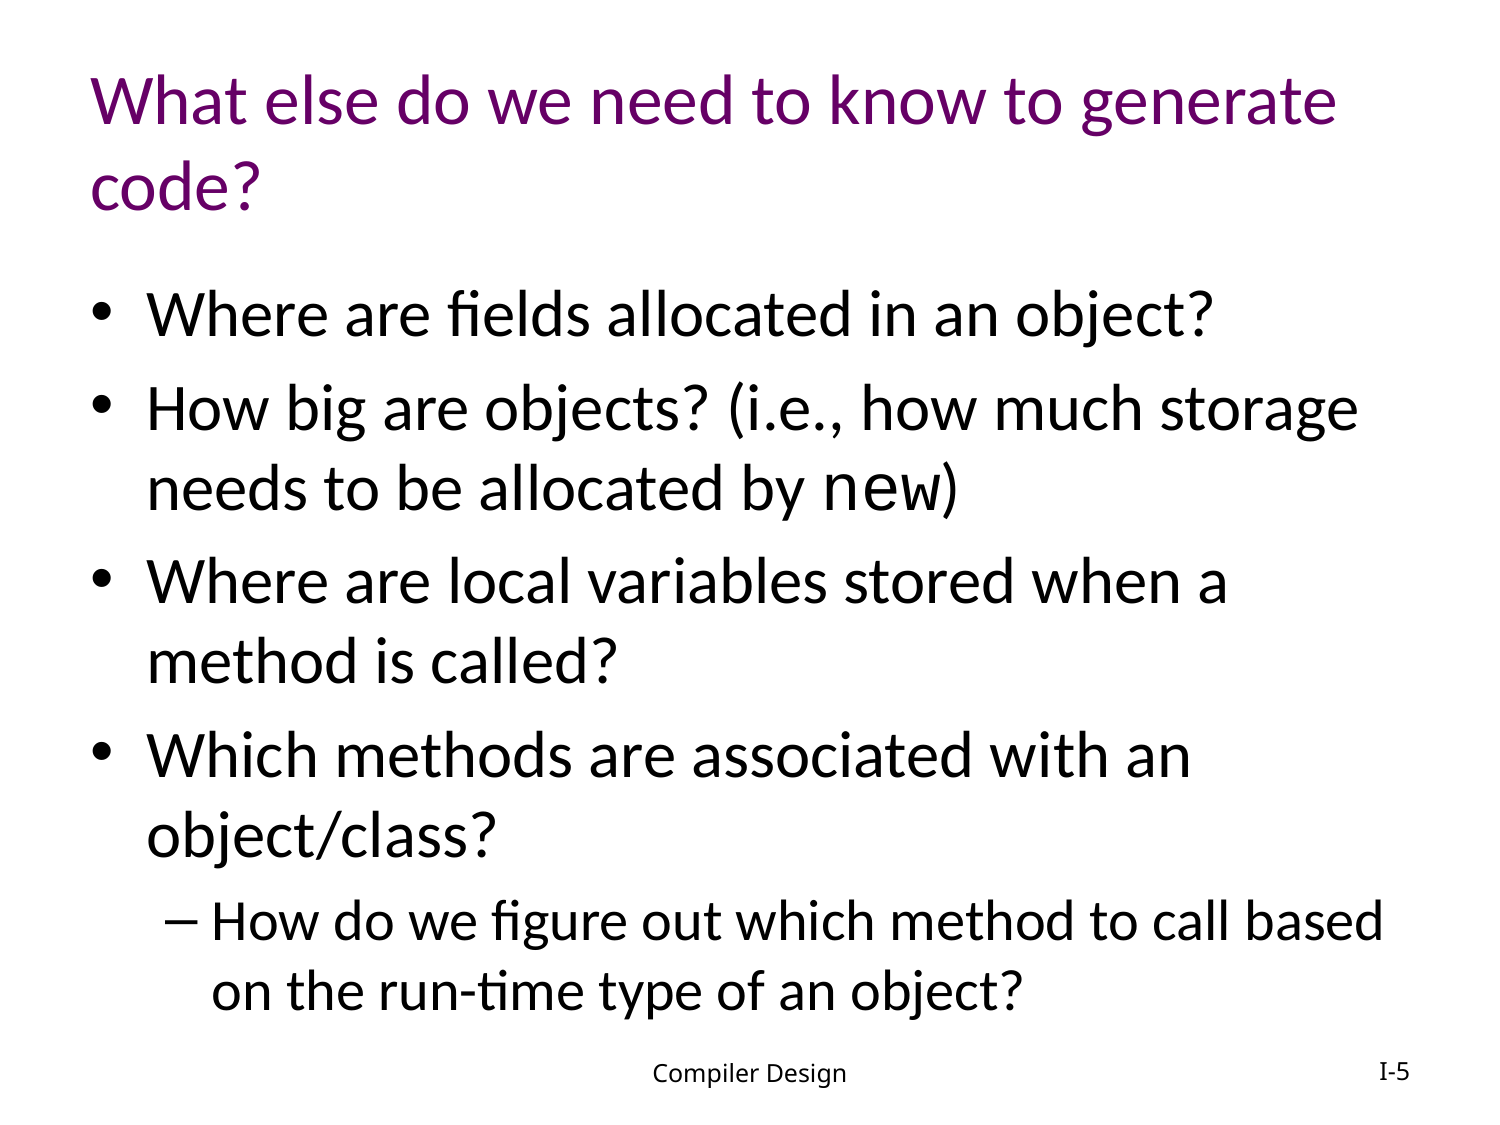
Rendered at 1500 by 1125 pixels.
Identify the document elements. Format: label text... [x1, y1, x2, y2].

title What else do we need to know to generate code? [75, 45, 1425, 233]
footer Compiler Design [512, 1042, 988, 1103]
list Where are fields allocated in an object? How big are objects? (i.e., how much storage needs to be allocated by new) Where are local variables stored when a method is called? Which methods are associated with an object/class? How do we figure out which method to call based on the run-time type of an object? [75, 262, 1425, 1050]
slide_number I-5 [1074, 1042, 1425, 1103]
